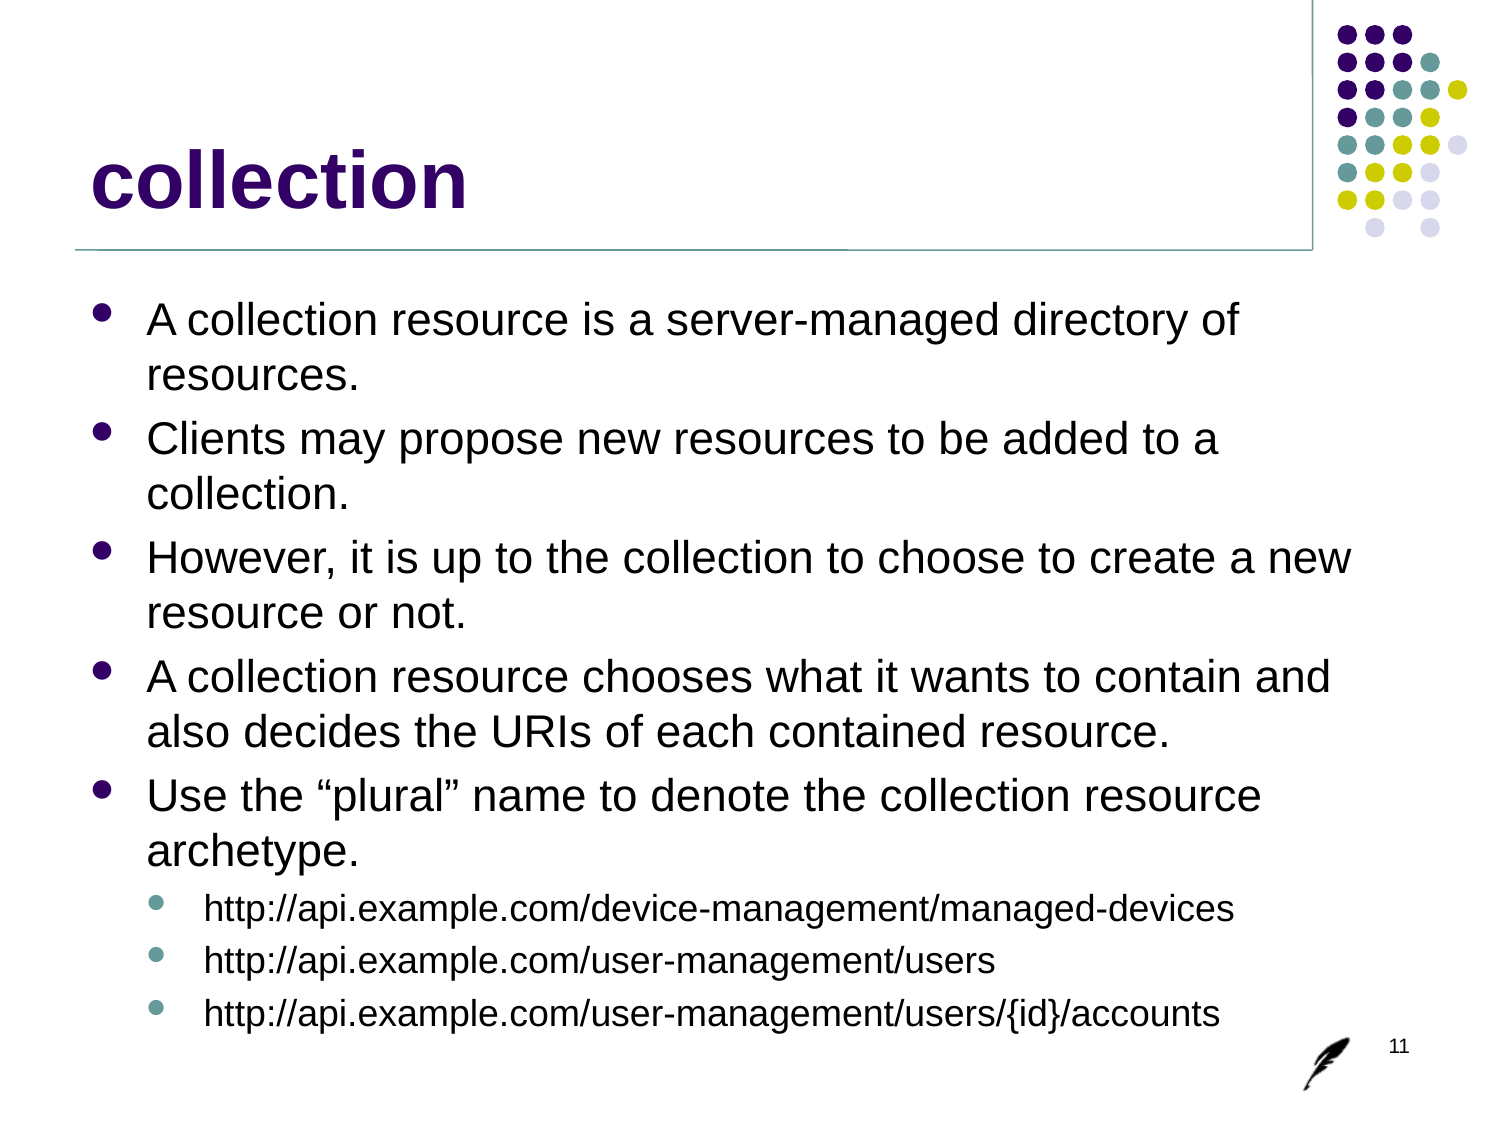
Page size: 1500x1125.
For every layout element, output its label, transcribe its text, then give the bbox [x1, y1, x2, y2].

list A collection resource is a server-managed directory of resources. Clients may propose new resources to be added to a collection. However, it is up to the collection to choose to create a new resource or not. A collection resource chooses what it wants to contain and also decides the URIs of each contained resource. Use the “plural” name to denote the collection resource archetype. http://api.example.com/device-management/managed-devices http://api.example.com/user-management/users http://api.example.com/user-management/users/{id}/accounts [75, 282, 1425, 1006]
slide_number 11 [1074, 1025, 1425, 1100]
title collection [75, 20, 1313, 233]
